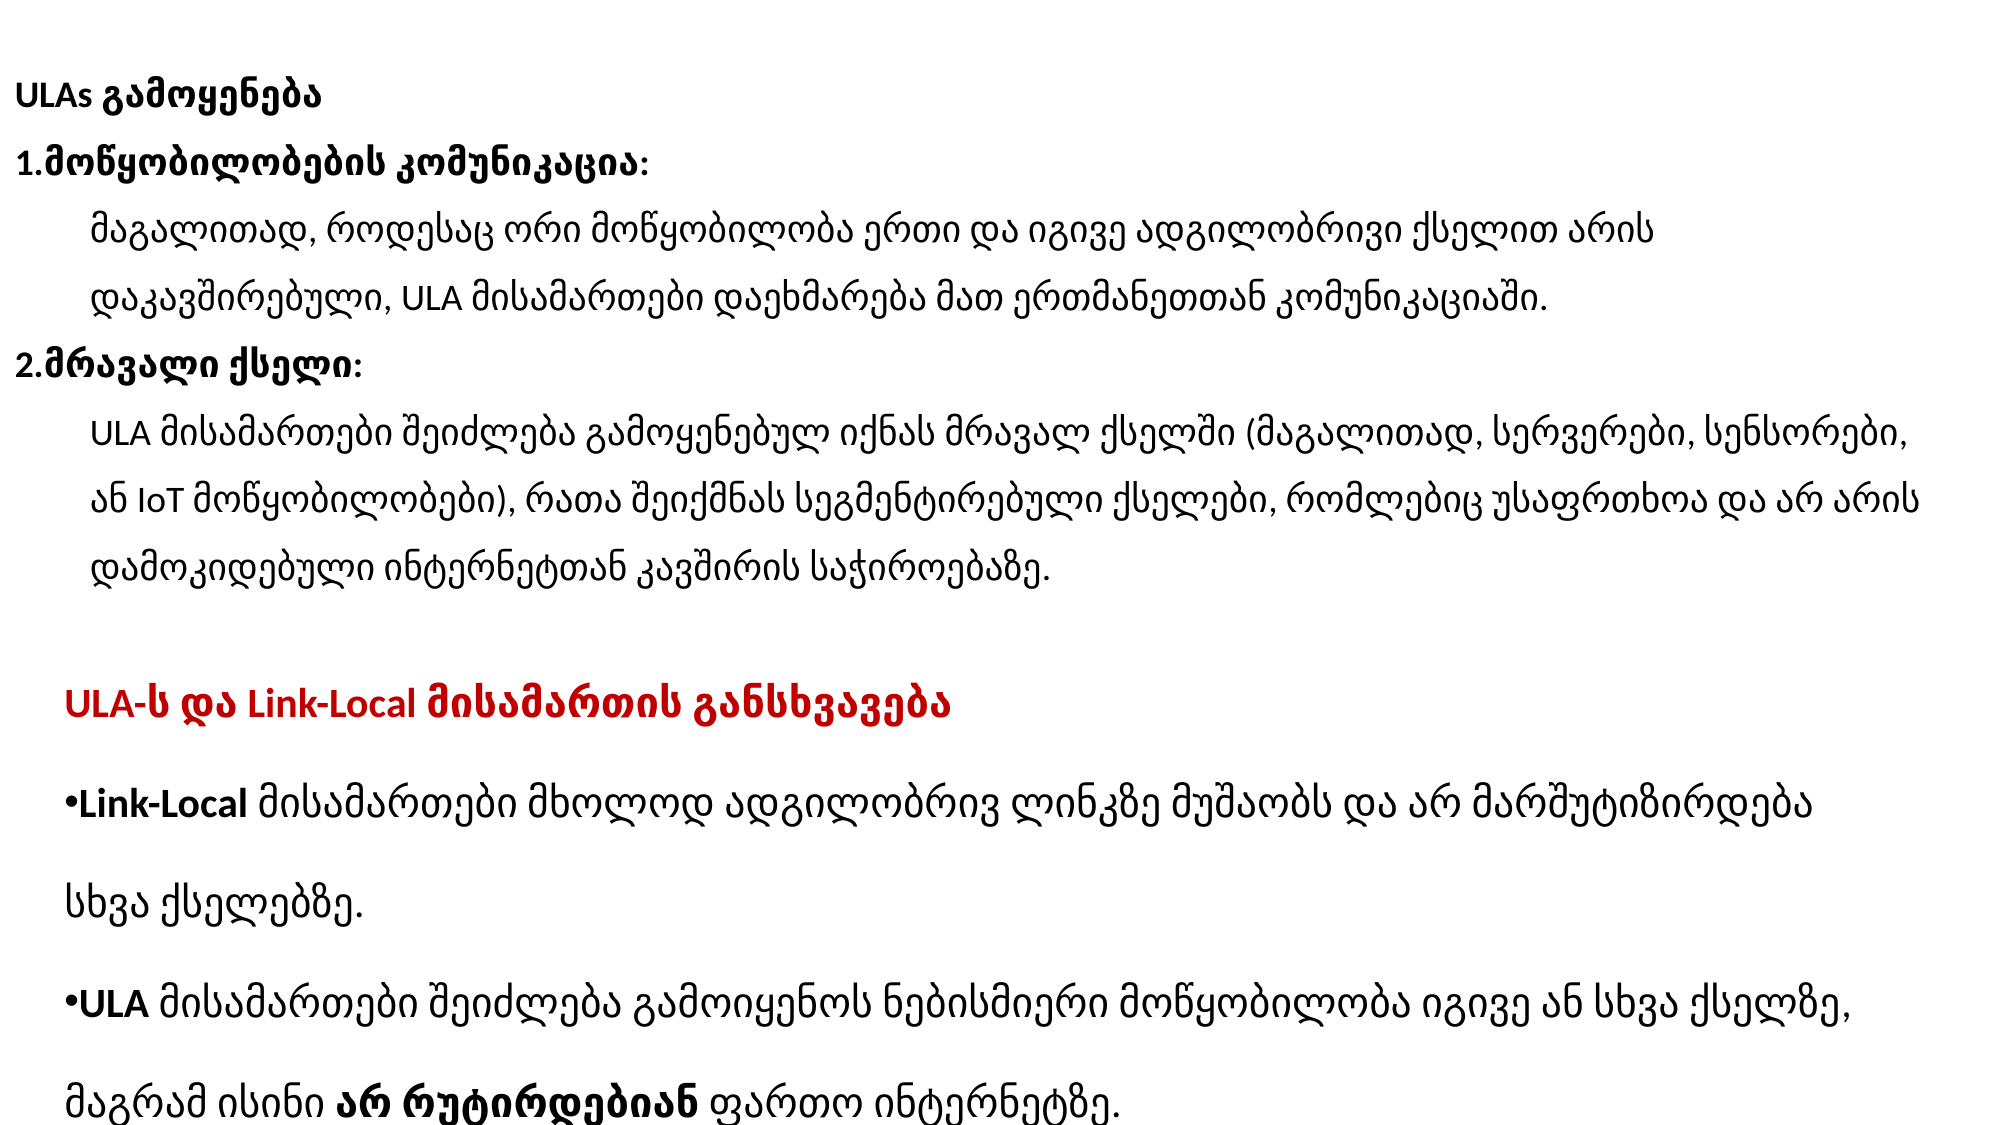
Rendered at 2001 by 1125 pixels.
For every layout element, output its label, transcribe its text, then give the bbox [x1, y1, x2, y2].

text_box ULAs გამოყენება მოწყობილობების კომუნიკაცია: მაგალითად, როდესაც ორი მოწყობილობა ერთი და იგივე ადგილობრივი ქსელით არის დაკავშირებული, ULA მისამართები დაეხმარება მათ ერთმანეთთან კომუნიკაციაში. მრავალი ქსელი: ULA მისამართები შეიძლება გამოყენებულ იქნას მრავალ ქსელში (მაგალითად, სერვერები, სენსორები, ან IoT მოწყობილობები), რათა შეიქმნას სეგმენტირებული ქსელები, რომლებიც უსაფრთხოა და არ არის დამოკიდებული ინტერნეტთან კავშირის საჭიროებაზე. [0, 40, 1967, 596]
text_box ULA-ს და Link-Local მისამართის განსხვავება Link-Local მისამართები მხოლოდ ადგილობრივ ლინკზე მუშაობს და არ მარშუტიზირდება სხვა ქსელებზე. ULA მისამართები შეიძლება გამოიყენოს ნებისმიერი მოწყობილობა იგივე ან სხვა ქსელზე, მაგრამ ისინი არ რუტირდებიან ფართო ინტერნეტზე. [49, 618, 1917, 1125]
